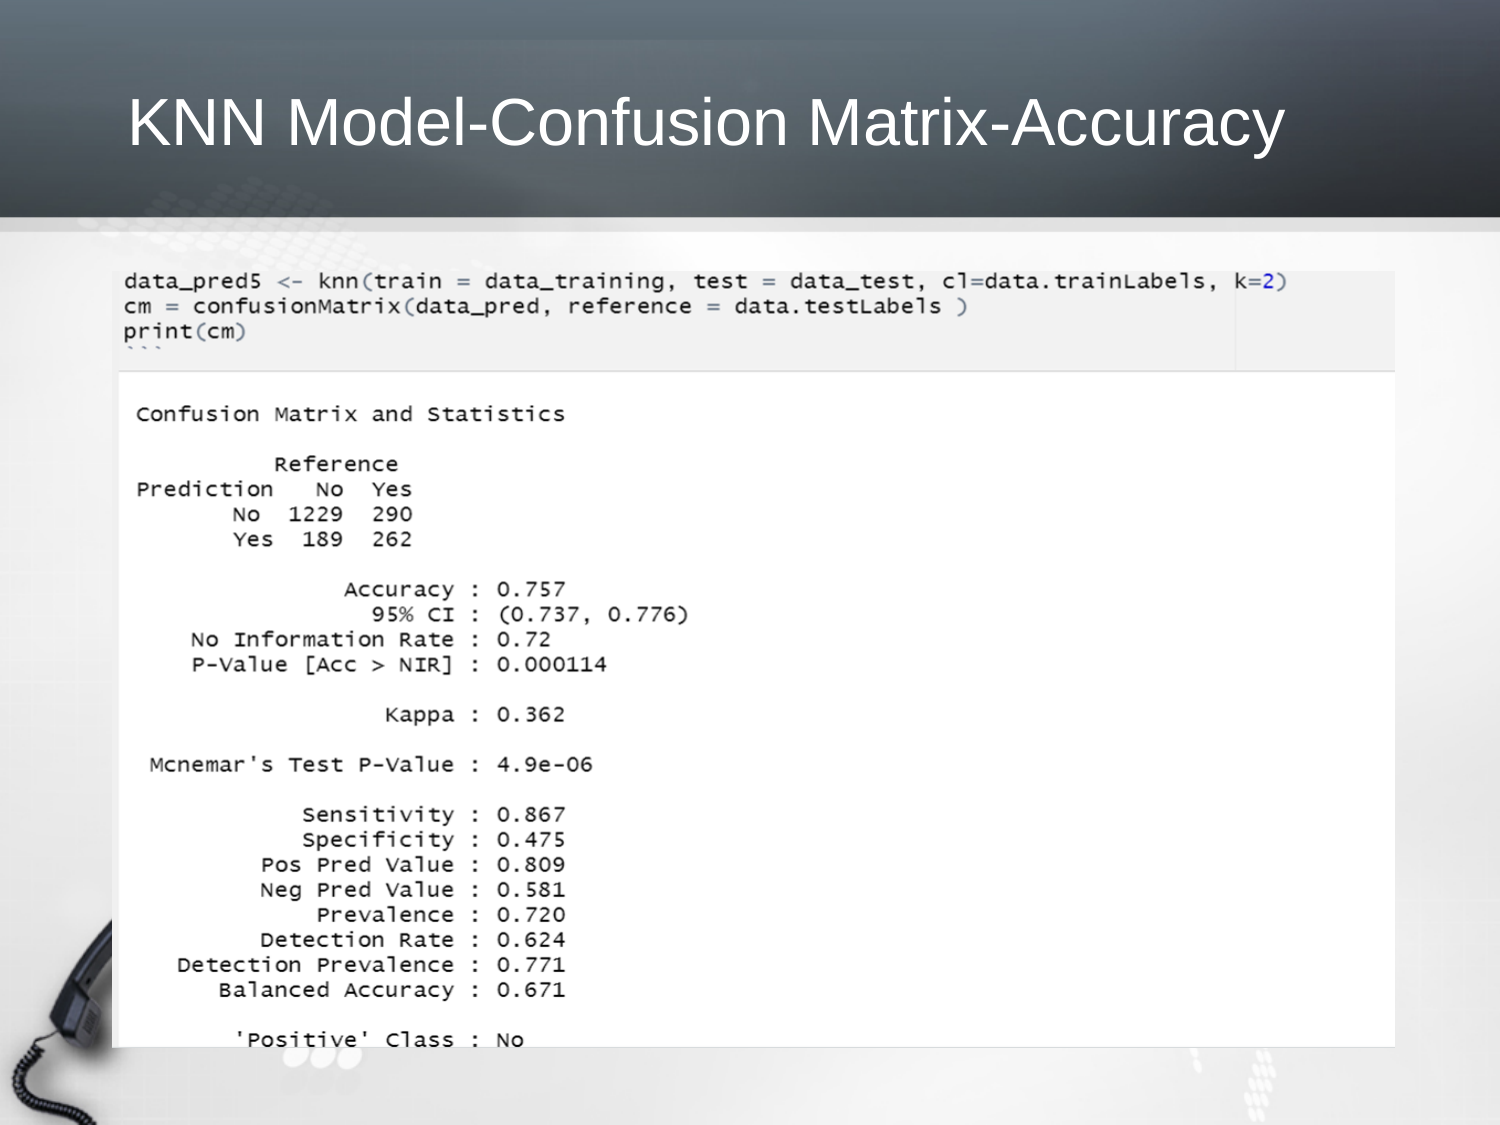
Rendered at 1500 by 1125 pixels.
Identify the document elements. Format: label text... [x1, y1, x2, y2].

title KNN Model-Confusion Matrix-Accuracy [111, 77, 1395, 162]
picture [0, 0, 1500, 1125]
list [111, 271, 1395, 1048]
